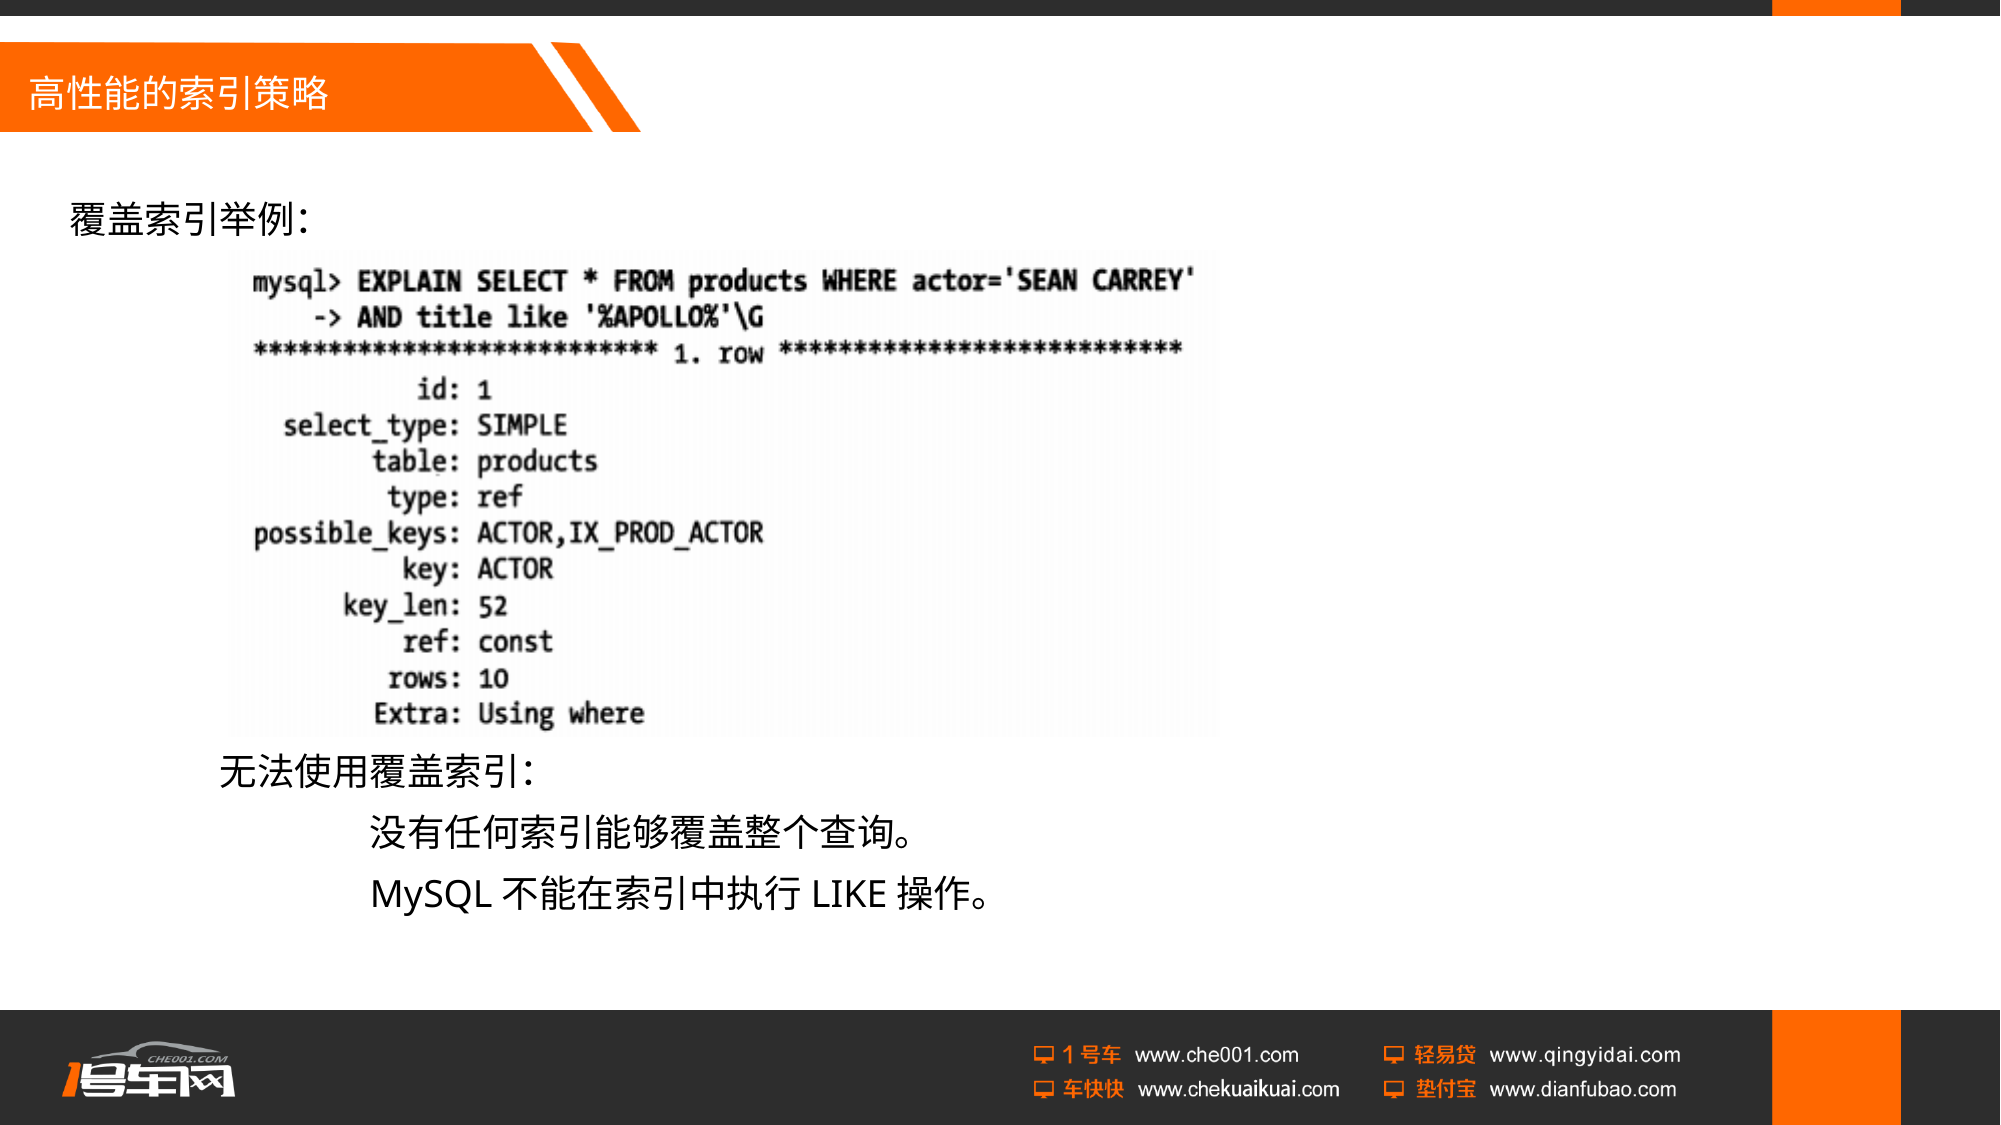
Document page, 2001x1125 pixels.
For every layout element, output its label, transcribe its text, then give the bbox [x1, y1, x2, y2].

list 覆盖索引举例： 无法使用覆盖索引： 没有任何索引能够覆盖整个查询。 MySQL不能在索引中执行LIKE操作。 [55, 193, 1895, 952]
picture [0, 0, 2000, 16]
picture [0, 42, 641, 132]
picture [0, 1010, 2000, 1125]
picture [228, 250, 1220, 737]
title 高性能的索引策略 [13, 54, 562, 132]
